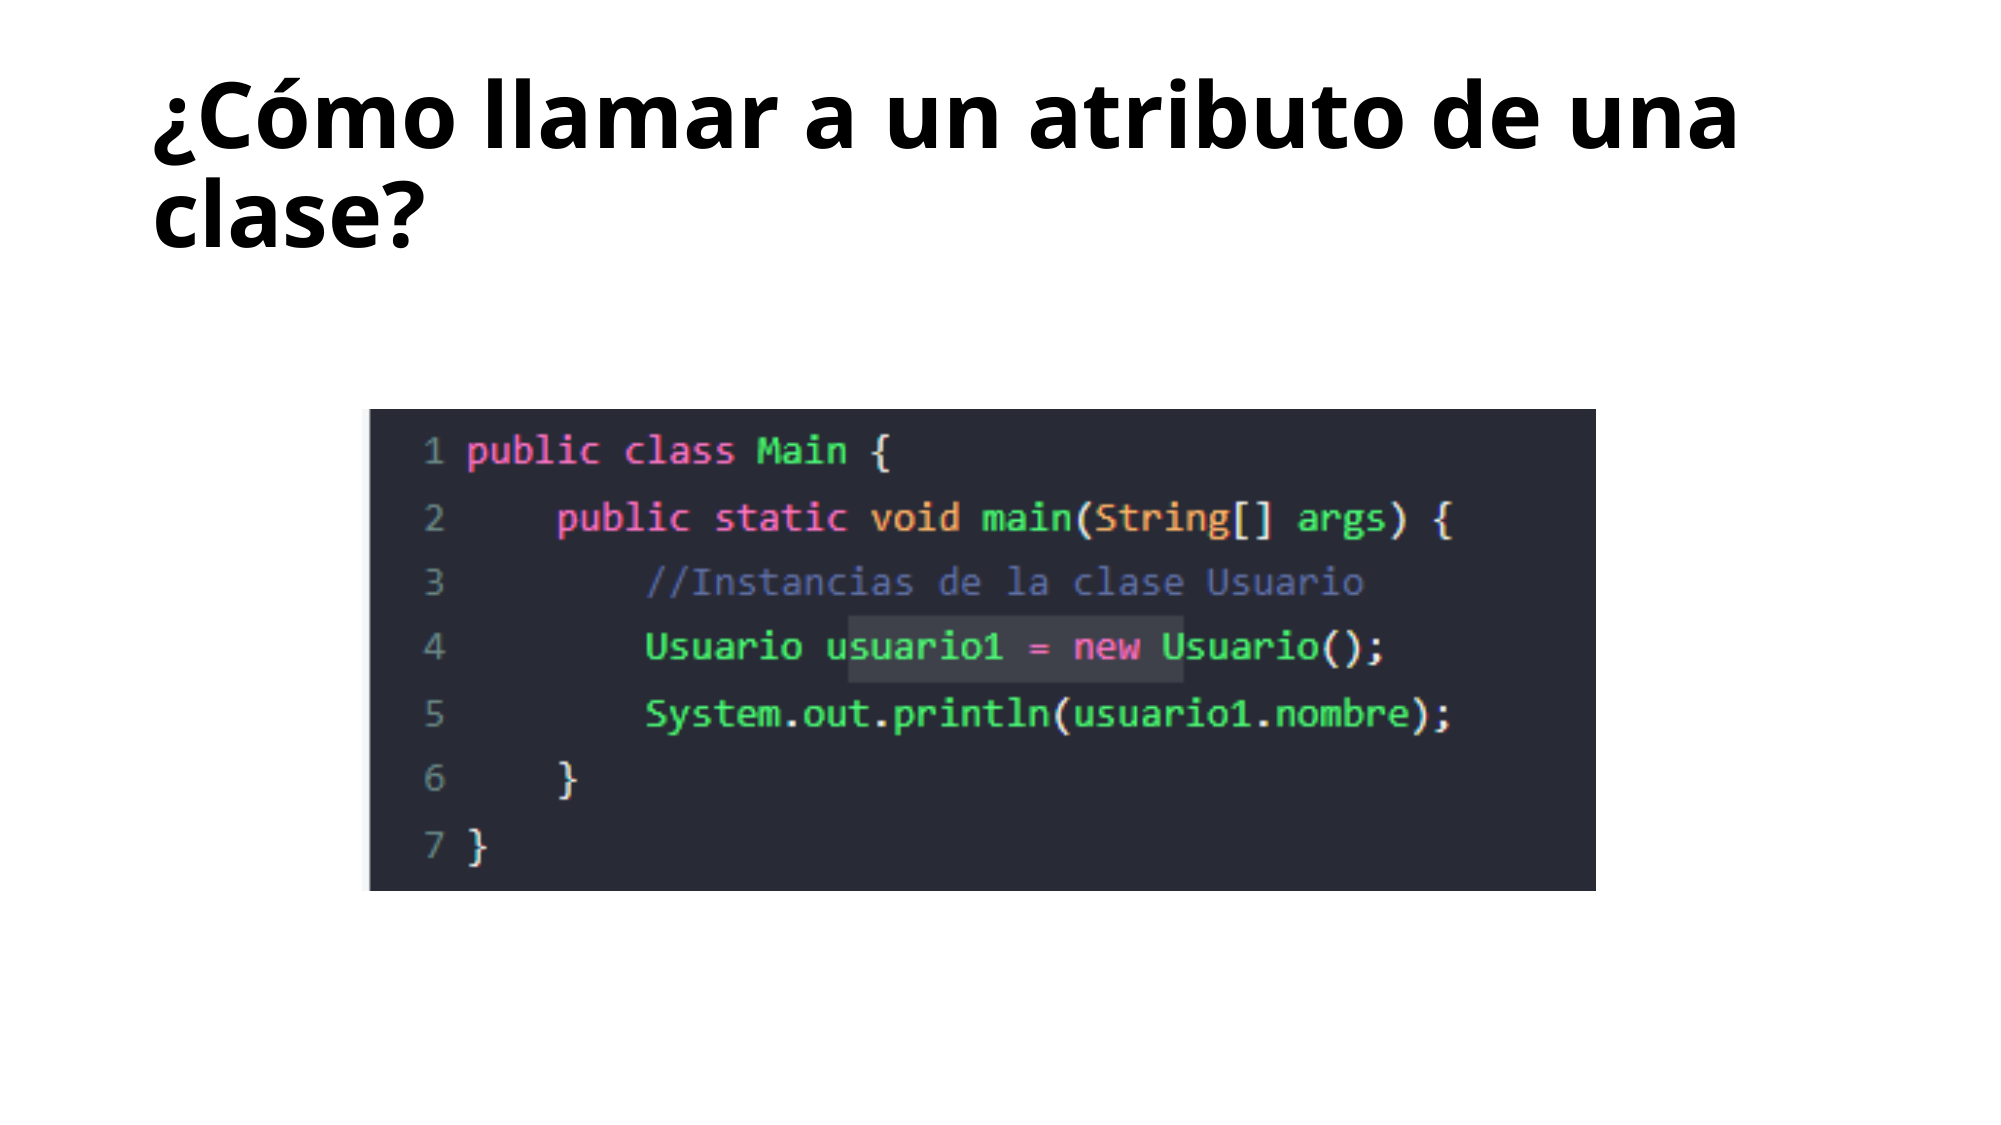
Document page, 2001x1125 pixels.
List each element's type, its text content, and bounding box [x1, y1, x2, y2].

picture [362, 409, 1596, 891]
title ¿Cómo llamar a un atributo de una clase? [137, 59, 1863, 278]
